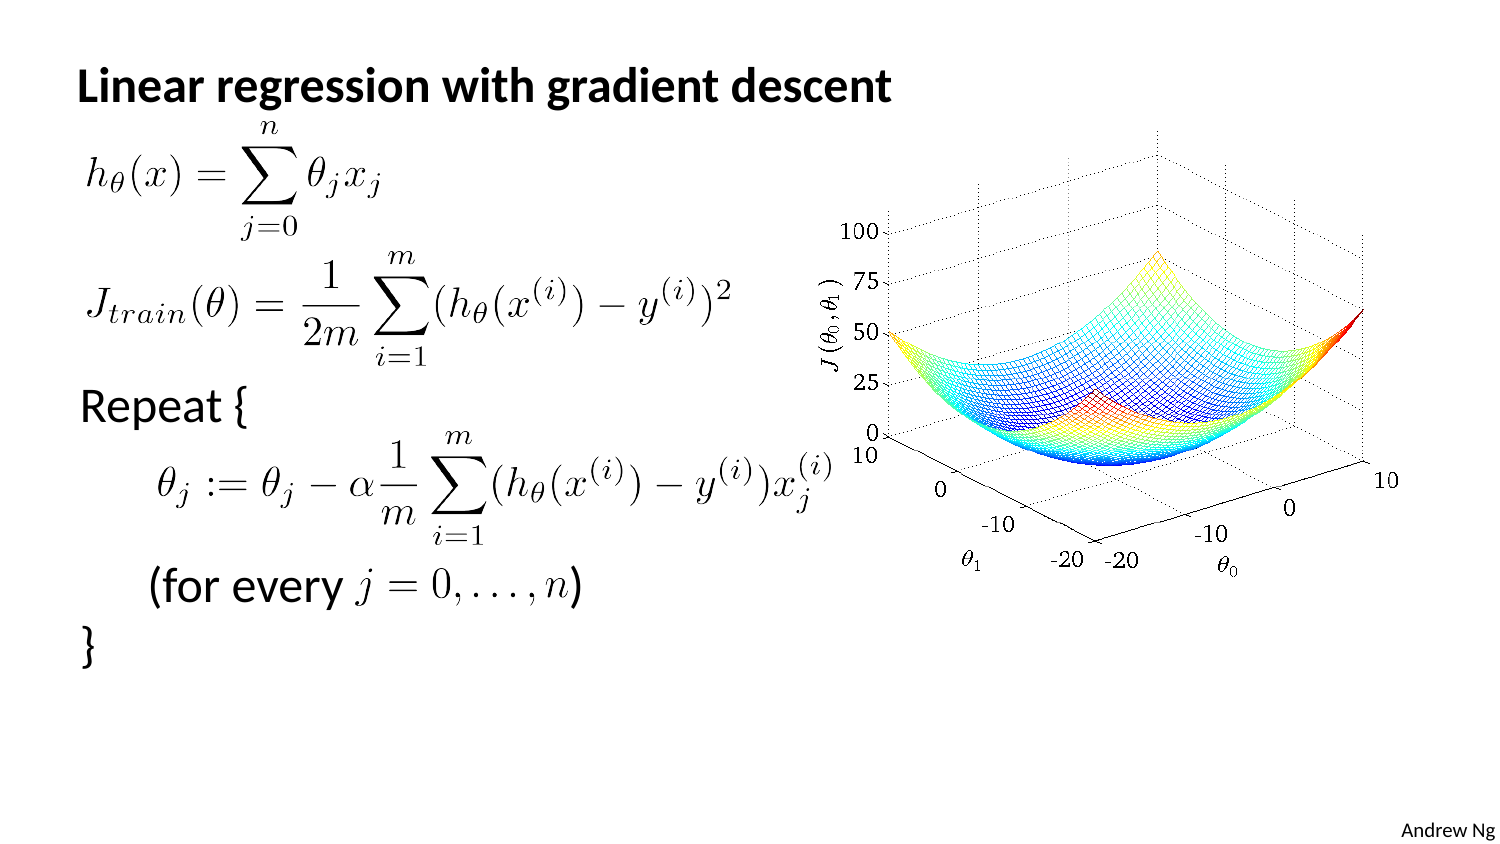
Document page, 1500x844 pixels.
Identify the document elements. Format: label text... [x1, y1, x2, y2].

picture [783, 91, 1426, 595]
picture [87, 121, 381, 241]
picture [87, 251, 730, 365]
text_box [64, 365, 859, 684]
picture [355, 568, 569, 606]
text_box Linear regression with gradient descent [62, 45, 1425, 121]
